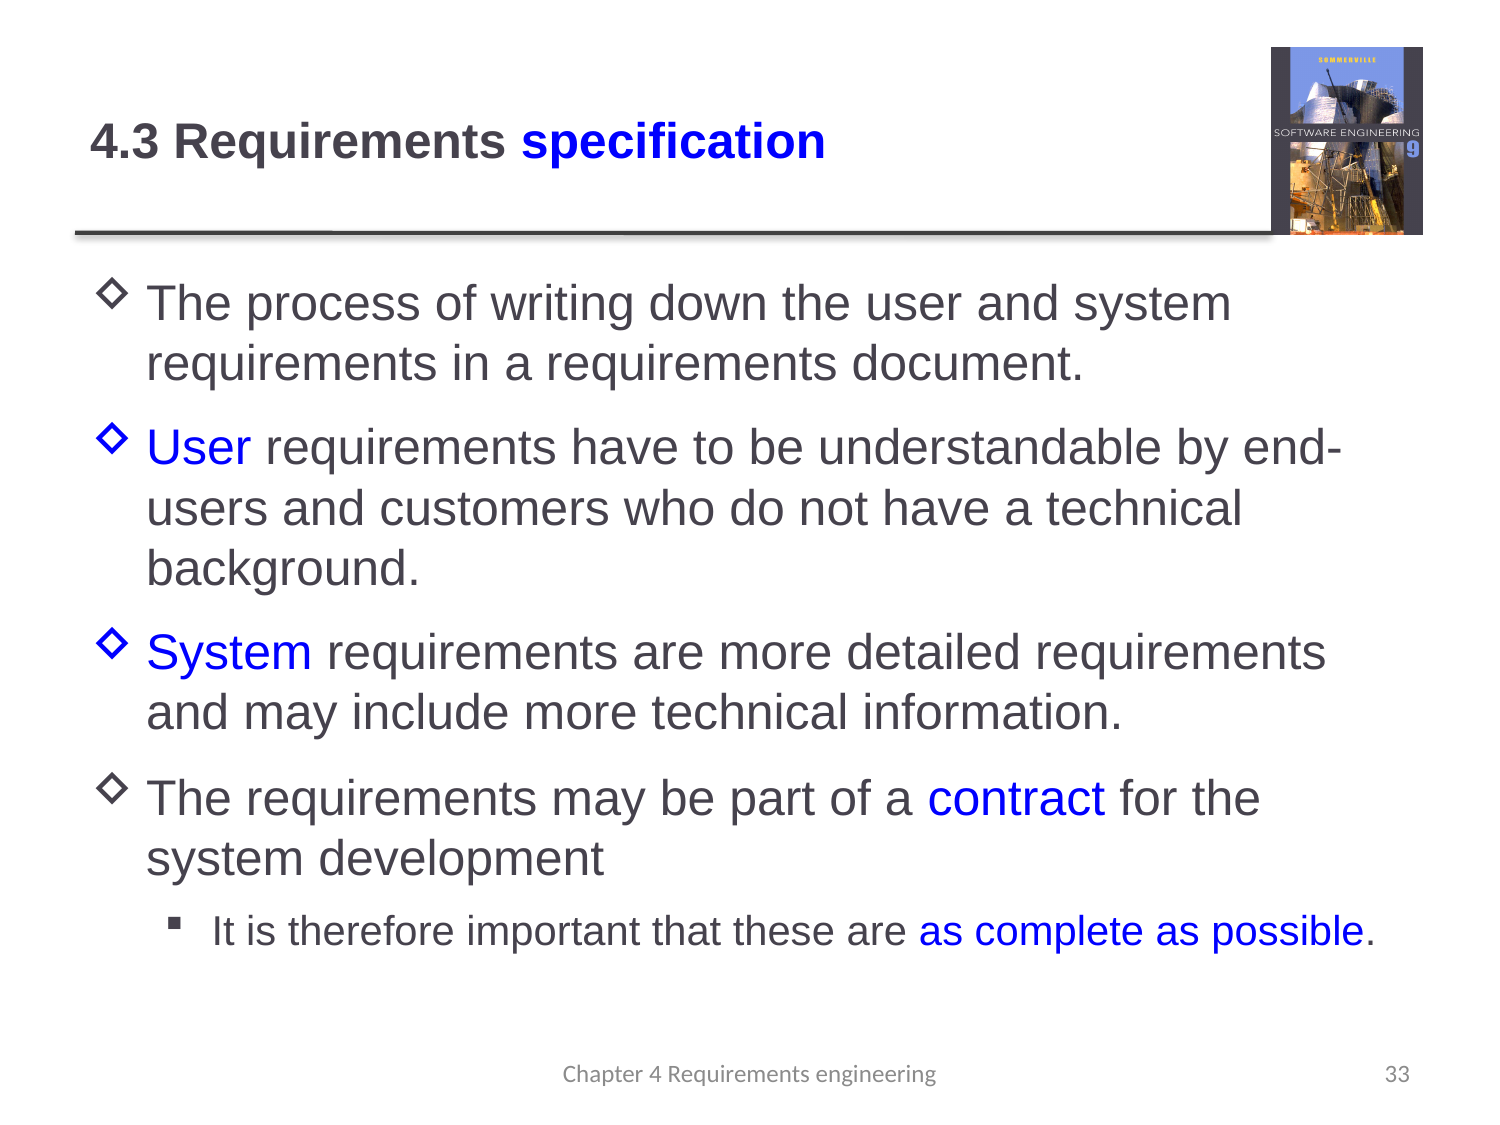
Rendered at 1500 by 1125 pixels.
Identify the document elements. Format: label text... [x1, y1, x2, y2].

picture [1272, 47, 1423, 235]
footer Chapter 4 Requirements engineering [512, 1042, 988, 1103]
slide_number 33 [1074, 1042, 1425, 1103]
list The process of writing down the user and system requirements in a requirements document. User requirements have to be understandable by end-users and customers who do not have a technical background. System requirements are more detailed requirements and may include more technical information. The requirements may be part of a contract for the system development It is therefore important that these are as complete as possible. [75, 262, 1425, 1005]
title 4.3 Requirements specification [74, 44, 1272, 233]
